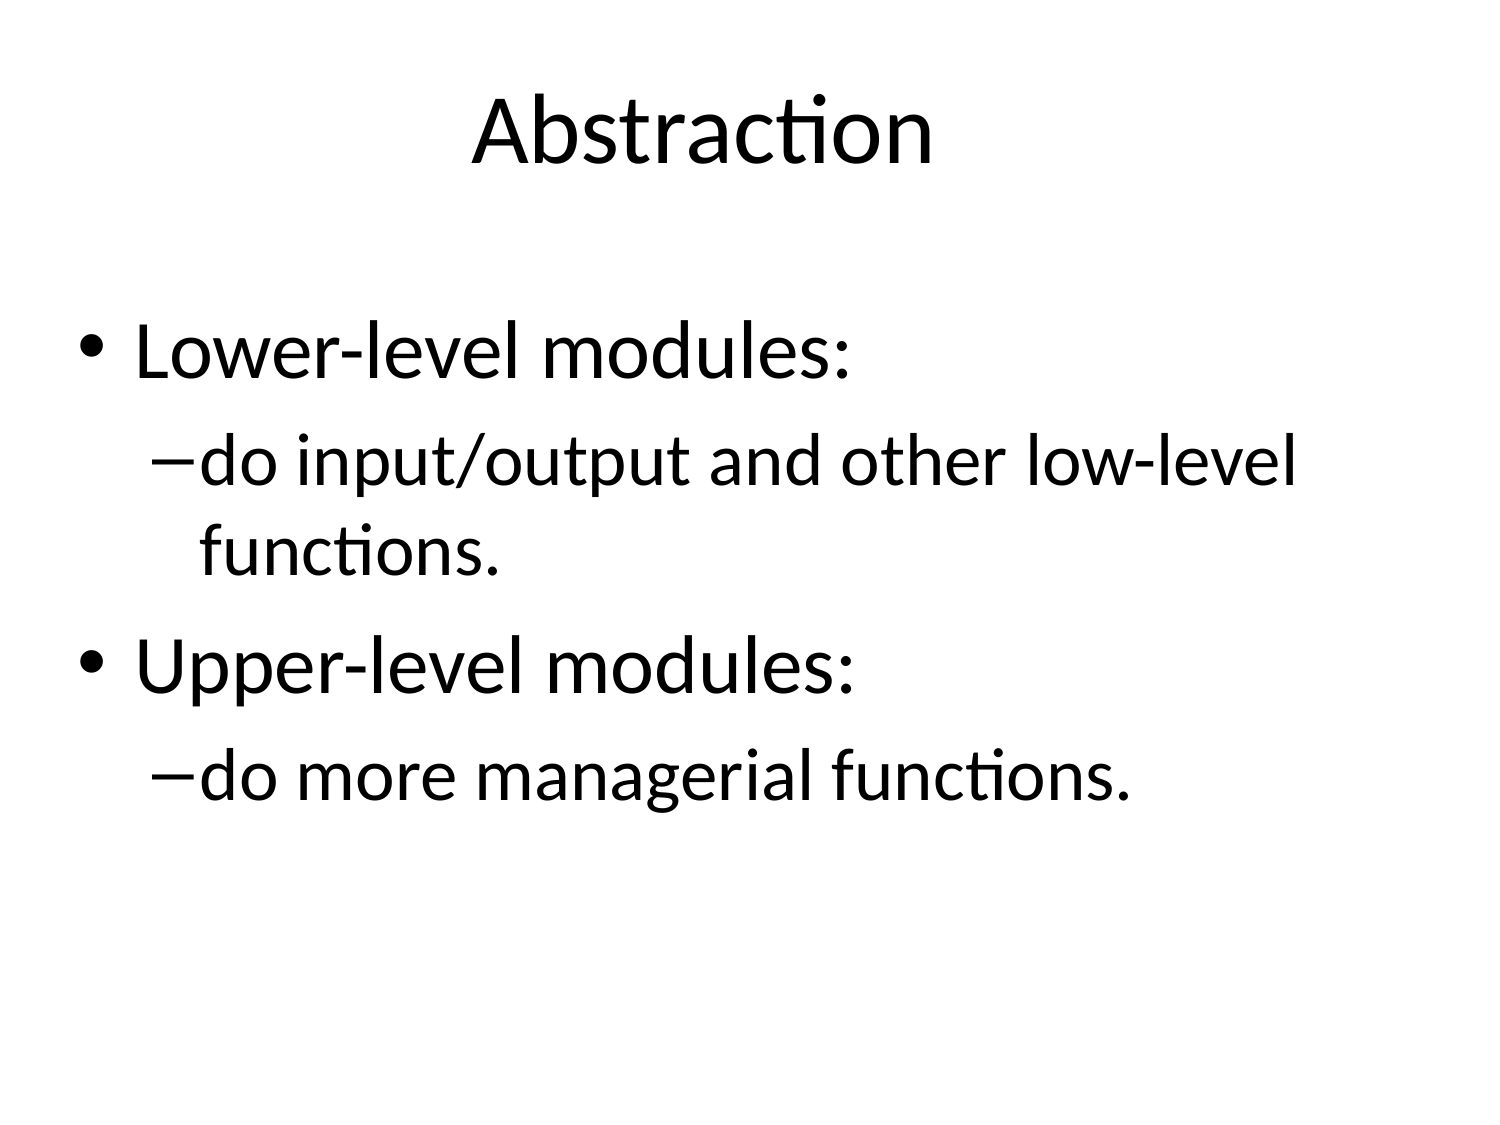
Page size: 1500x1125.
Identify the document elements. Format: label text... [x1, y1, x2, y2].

list Lower-level modules: do input/output and other low-level functions. Upper-level modules: do more managerial functions. [75, 287, 1417, 972]
title Abstraction [66, 29, 1342, 217]
